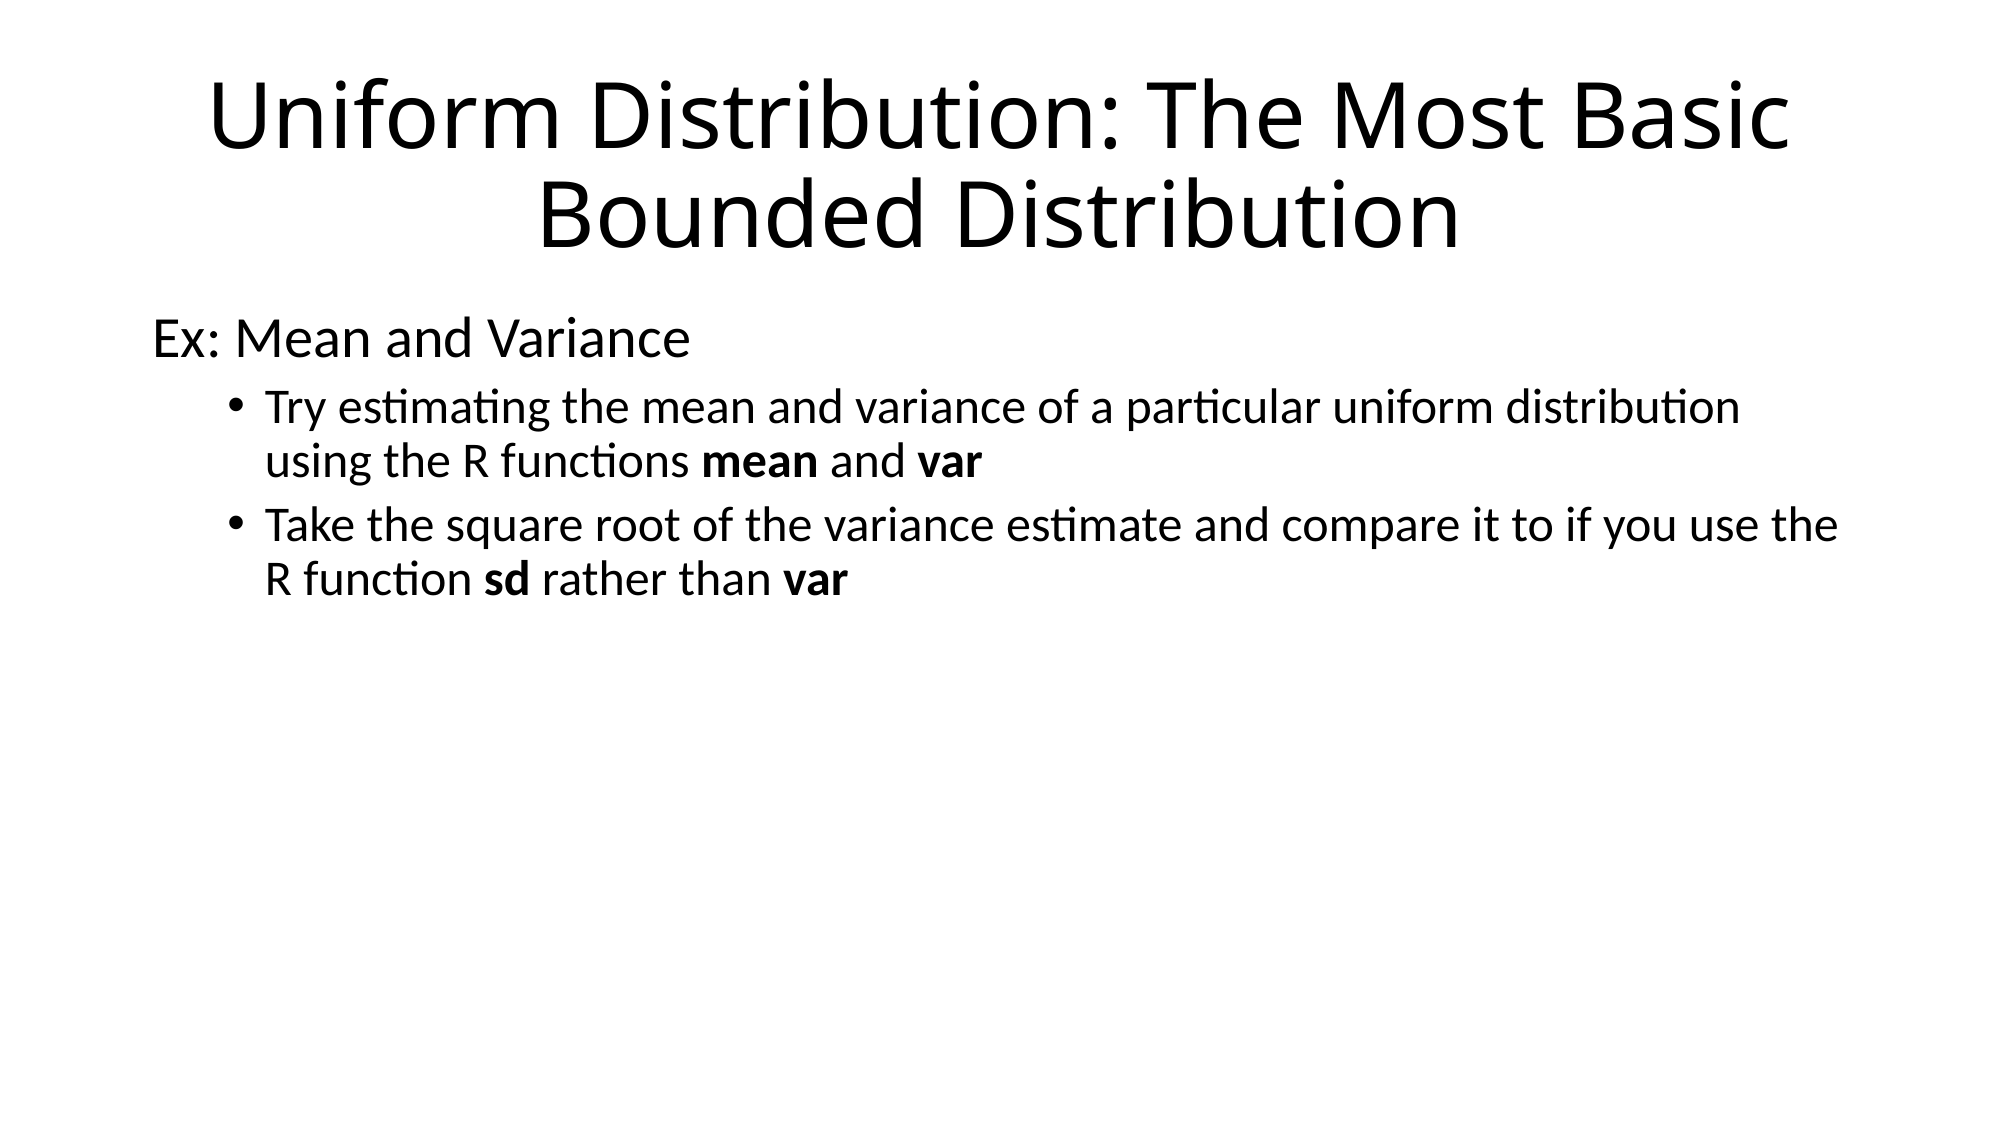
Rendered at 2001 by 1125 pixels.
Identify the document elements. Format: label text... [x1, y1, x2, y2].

title Uniform Distribution: The Most Basic Bounded Distribution [137, 59, 1863, 278]
list Ex: Mean and Variance Try estimating the mean and variance of a particular uniform distribution using the R functions mean and var Take the square root of the variance estimate and compare it to if you use the R function sd rather than var [137, 299, 1863, 1014]
